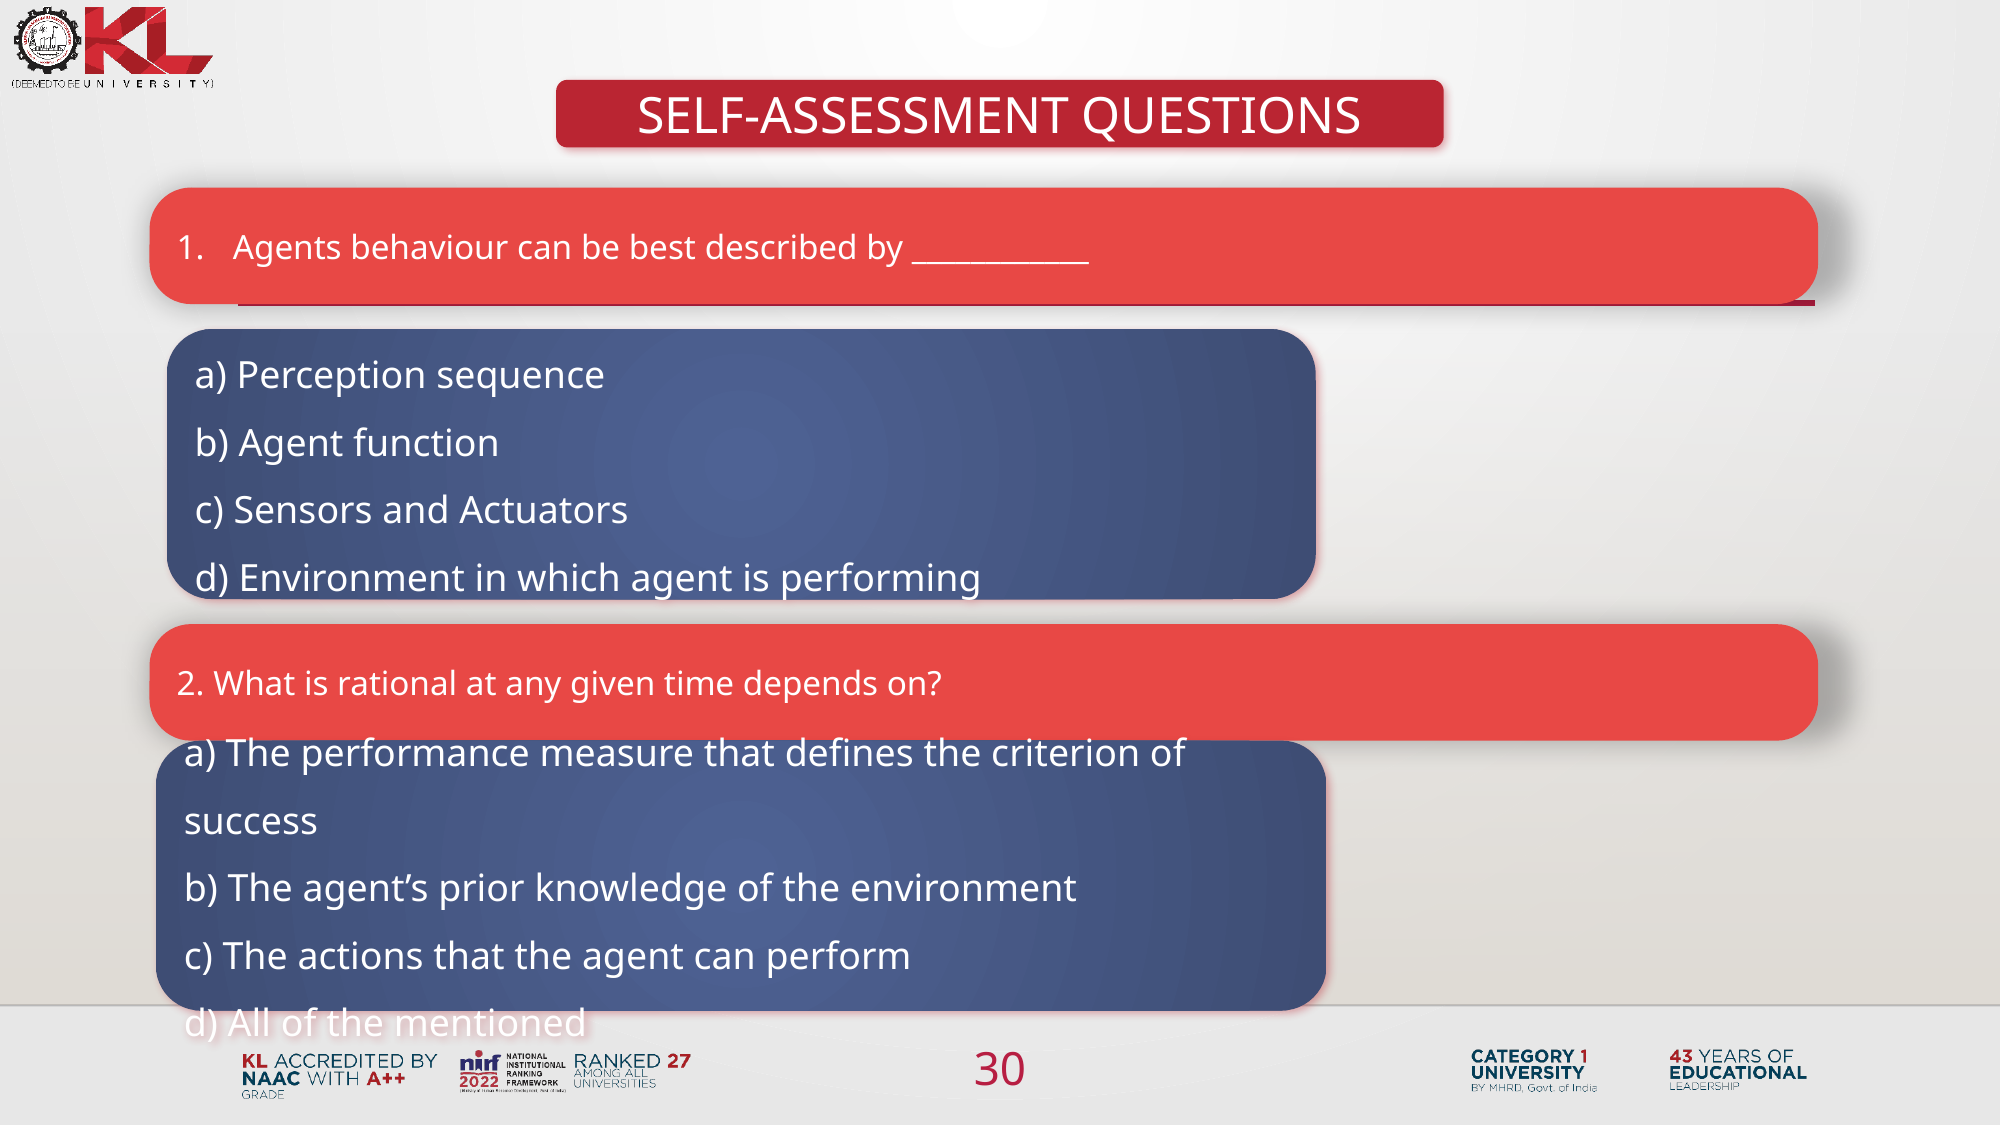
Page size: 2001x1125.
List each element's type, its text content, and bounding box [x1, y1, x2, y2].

text_box SELF-ASSESSMENT QUESTIONS [555, 78, 1445, 149]
slide_number 30 [933, 1031, 1067, 1115]
text_box a) The performance measure that defines the criterion of success b) The agent’s prior knowledge of the environment c) The actions that the agent can perform d) All of the mentioned [154, 739, 1328, 1012]
text_box 2. What is rational at any given time depends on? [149, 624, 1819, 741]
picture [12, 5, 213, 88]
picture [1447, 1045, 1814, 1101]
text_box a) Perception sequence b) Agent function c) Sensors and Actuators d) Environment in which agent is performing [165, 328, 1317, 601]
text_box Agents behaviour can be best described by ____________ [149, 187, 1819, 305]
picture [238, 1045, 716, 1103]
